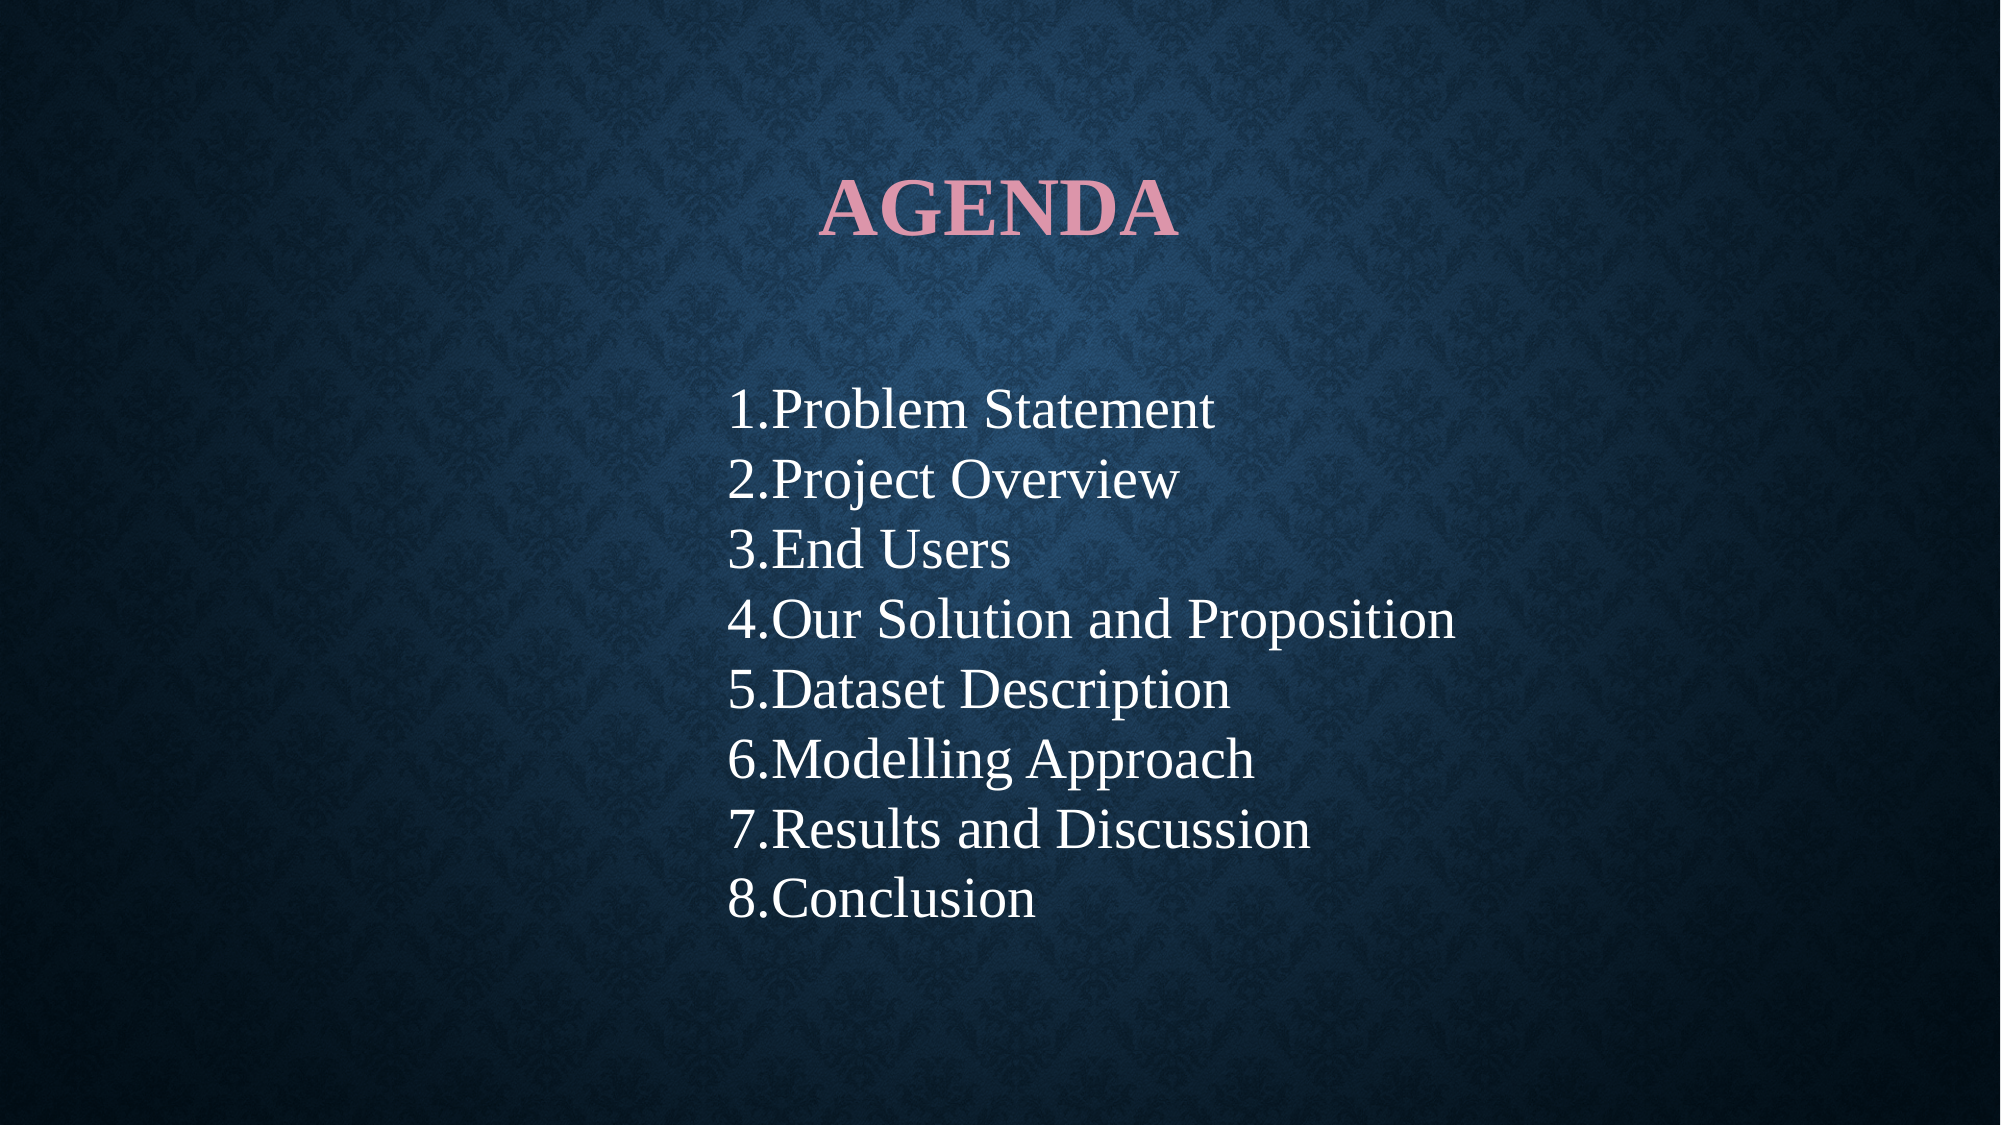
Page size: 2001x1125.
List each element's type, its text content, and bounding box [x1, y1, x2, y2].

text_box Problem Statement Project Overview End Users Our Solution and Proposition Dataset Description Modelling Approach Results and Discussion Conclusion [712, 362, 1714, 937]
title AGENDA [149, 99, 1849, 318]
